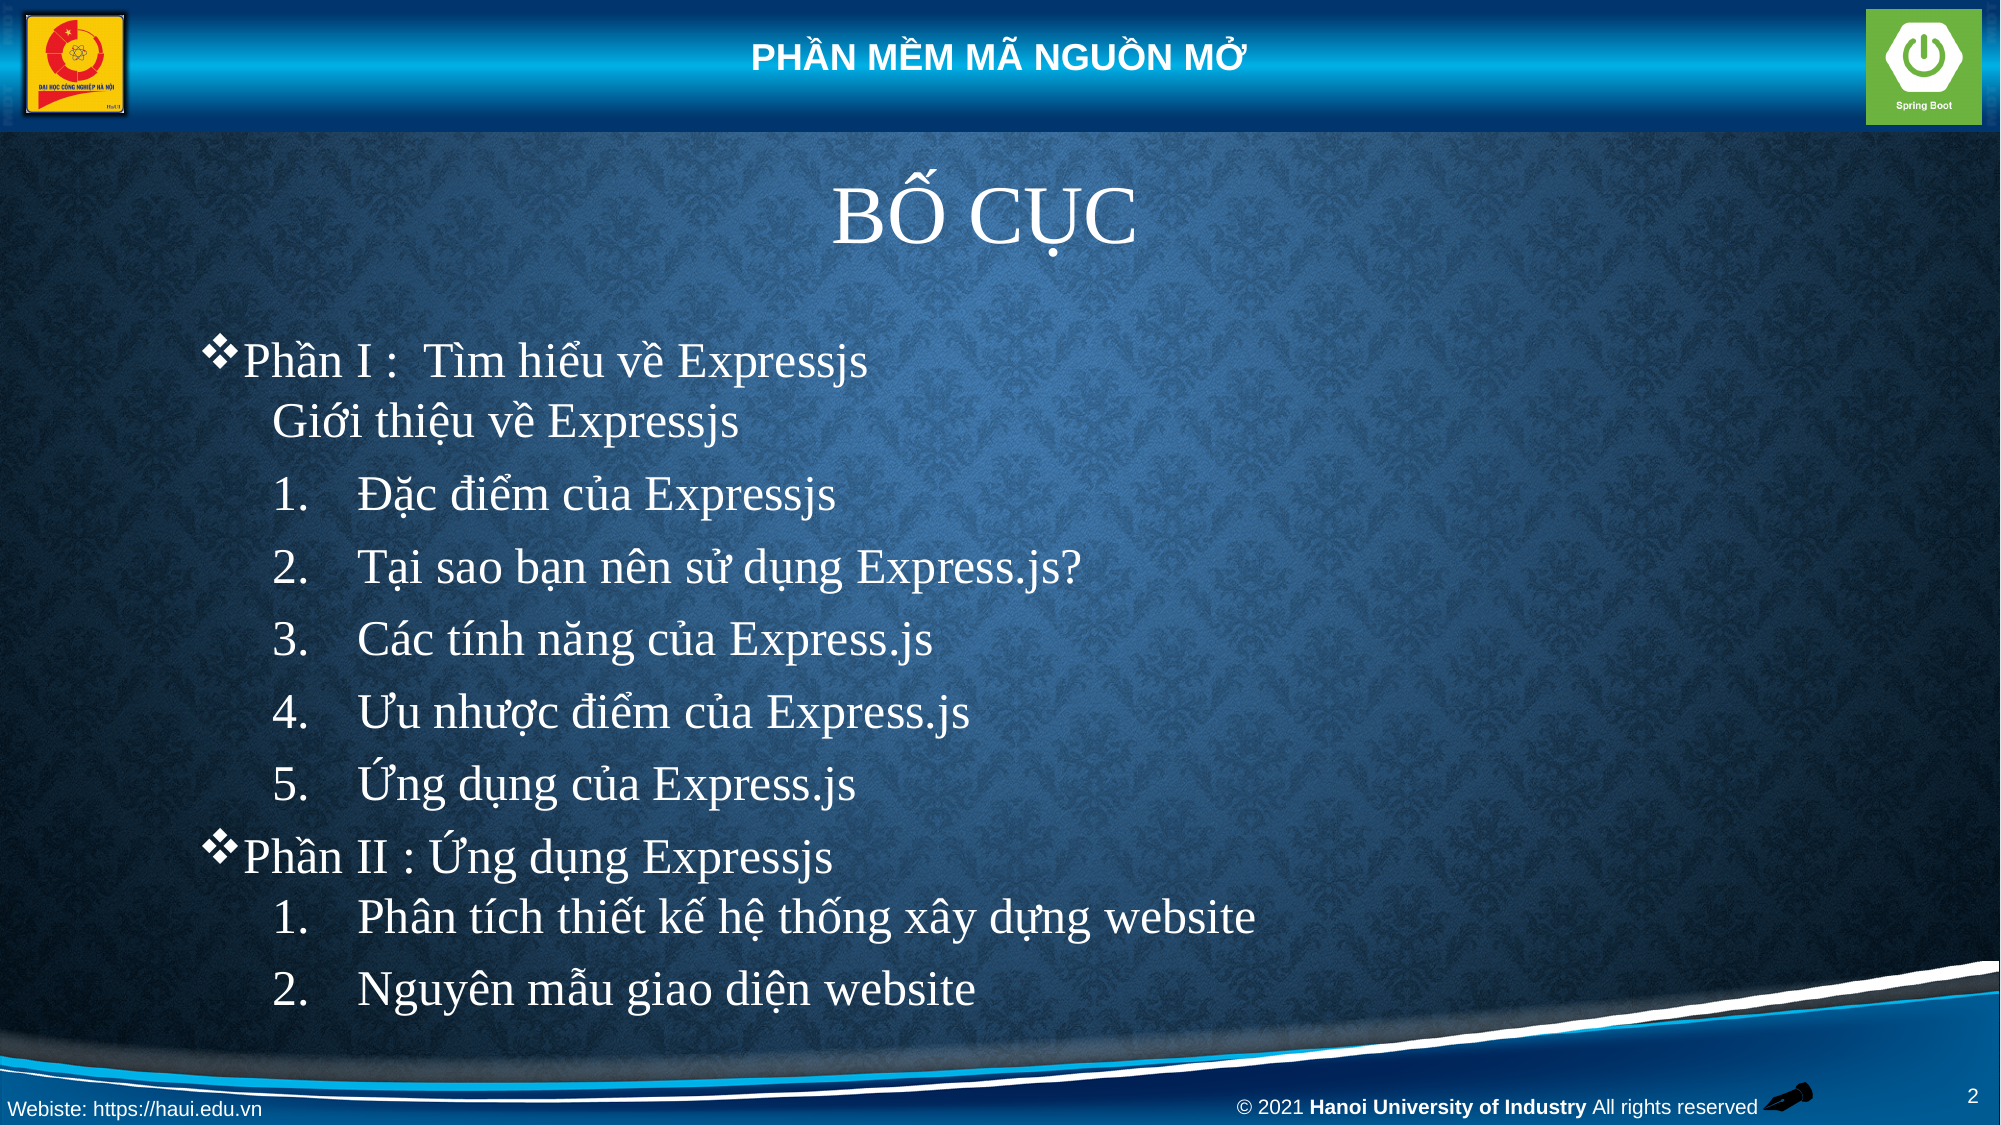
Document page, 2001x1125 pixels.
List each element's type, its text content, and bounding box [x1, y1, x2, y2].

picture [0, 0, 2001, 1125]
picture [26, 15, 124, 113]
text_box BỐ CỤC [817, 153, 1154, 268]
text_box Phần I : Tìm hiểu về Expressjs Giới thiệu về Expressjs Đặc điểm của Expressjs Tại sao bạn nên sử dụng Express.js? Các tính năng của Express.js Ưu nhược điểm của Express.js Ứng dụng của Express.js Phần II : Ứng dụng Expressjs Phân tích thiết kế hệ thống xây dựng website Nguyên mẫu giao diện website [183, 320, 1273, 1096]
